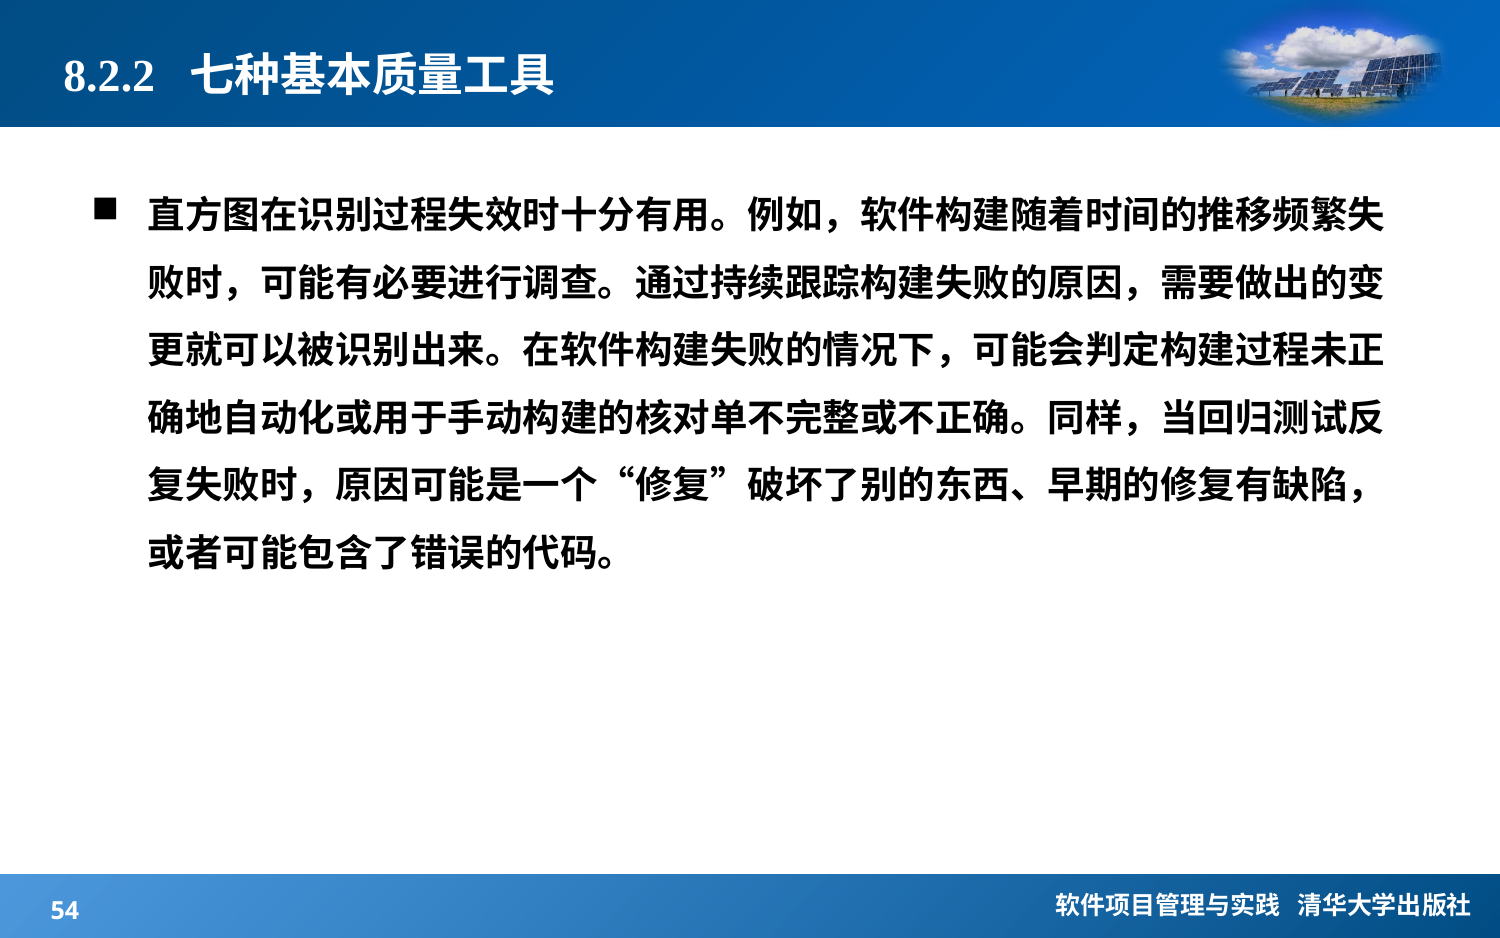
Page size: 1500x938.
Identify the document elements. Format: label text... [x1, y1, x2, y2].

title 8.2.2 七种基本质量工具 [48, 19, 1005, 127]
text_box 直方图在识别过程失效时十分有用。例如，软件构建随着时间的推移频繁失败时，可能有必要进行调查。通过持续跟踪构建失败的原因，需要做出的变更就可以被识别出来。在软件构建失败的情况下，可能会判定构建过程未正确地自动化或用于手动构建的核对单不完整或不正确。同样，当回归测试反复失败时，原因可能是一个“修复”破坏了别的东西、早期的修复有缺陷，或者可能包含了错误的代码。 [76, 161, 1424, 748]
picture [1233, 6, 1433, 113]
